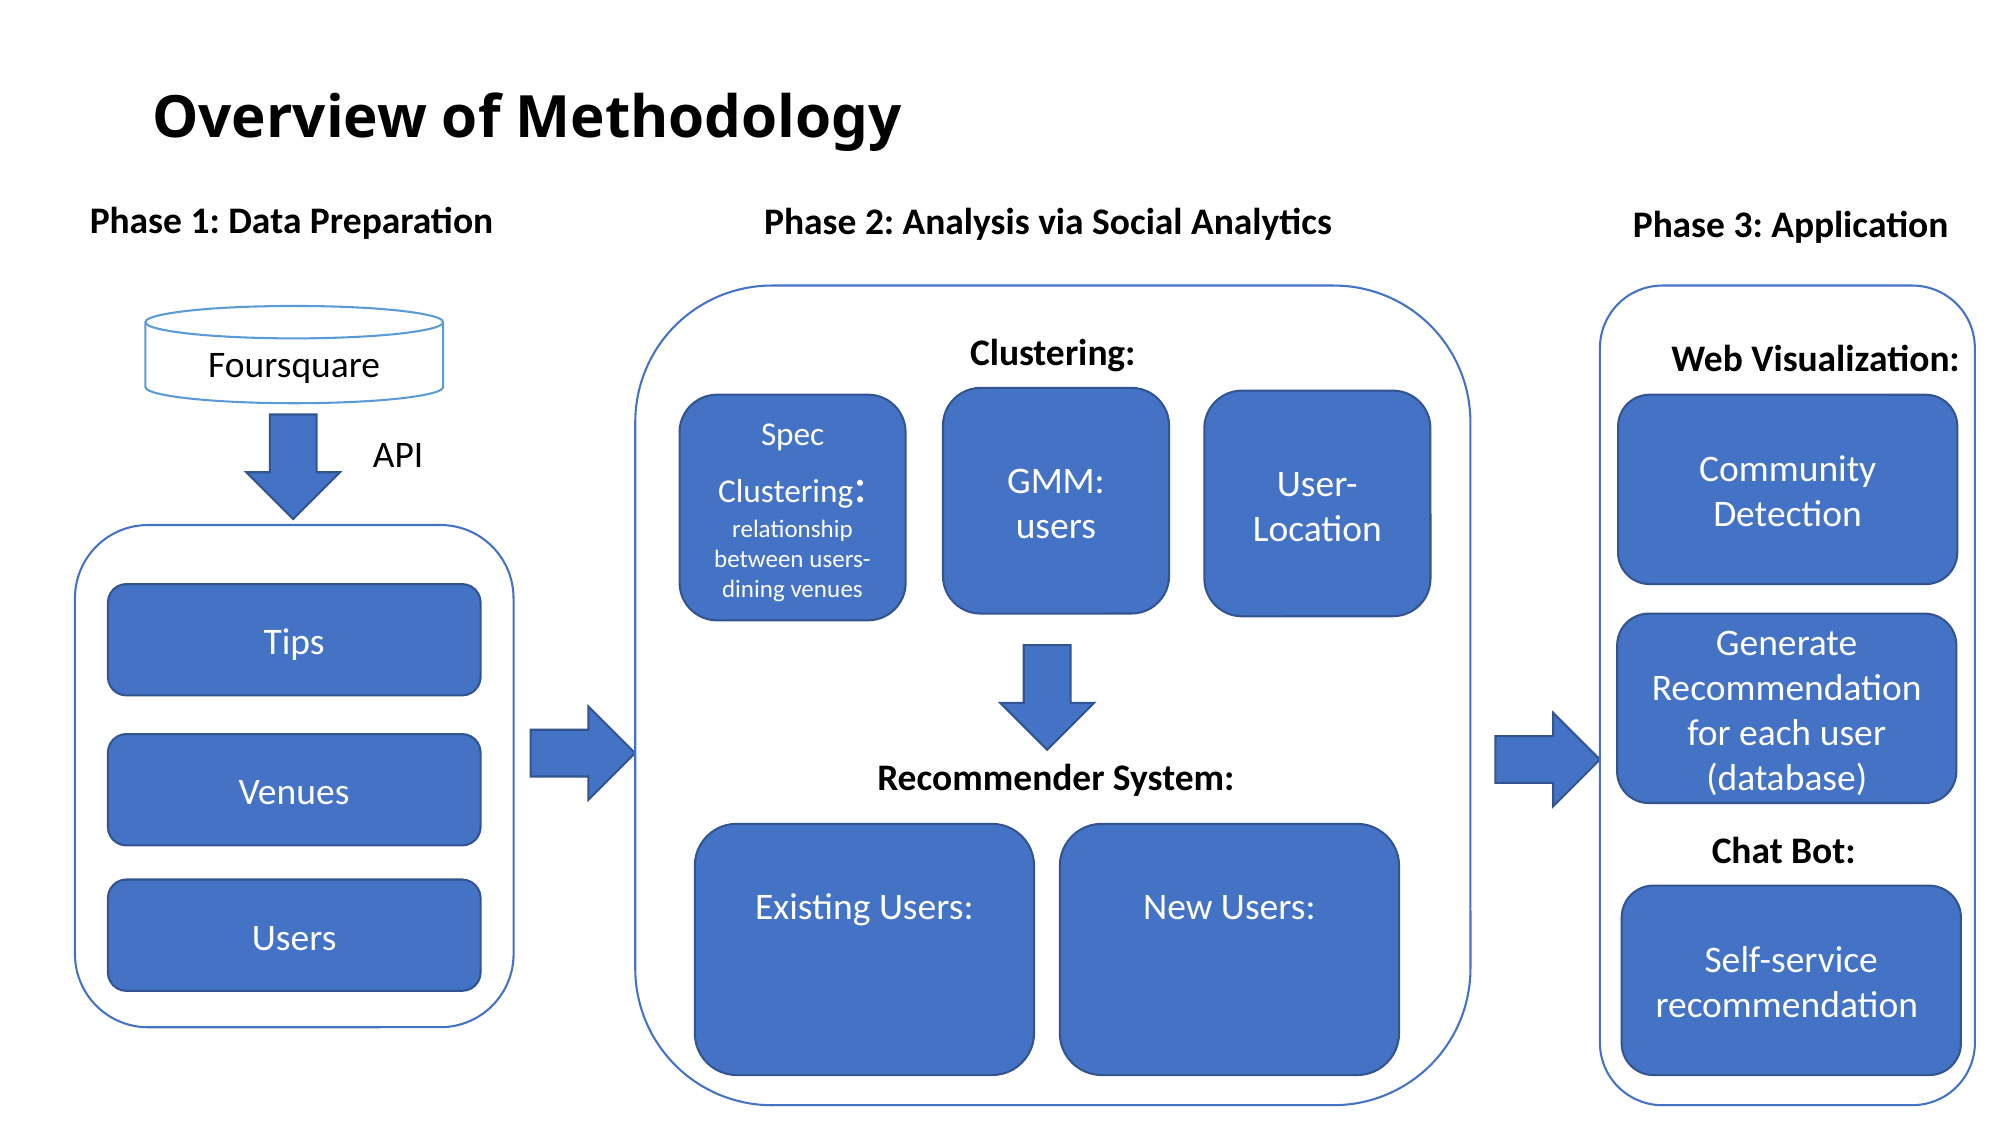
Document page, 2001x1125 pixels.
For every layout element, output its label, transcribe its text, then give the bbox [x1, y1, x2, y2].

text_box Venues [106, 733, 482, 847]
text_box [243, 413, 343, 521]
text_box Tips [106, 583, 482, 697]
text_box GMM: users [941, 386, 1171, 615]
text_box Web Visualization: [1615, 326, 1975, 386]
text_box Self-service recommendation [1620, 884, 1962, 1077]
text_box User-Location [1203, 389, 1432, 618]
text_box [634, 381, 1472, 1107]
text_box [1598, 284, 1976, 1107]
text_box Existing Users: [693, 822, 1036, 1077]
text_box Chat Bot: [1615, 818, 1953, 879]
text_box Community Detection [1617, 393, 1959, 586]
text_box Foursquare [144, 304, 445, 405]
text_box Users [106, 878, 482, 992]
text_box [529, 703, 634, 803]
text_box [997, 644, 1097, 745]
text_box [679, 284, 1427, 320]
text_box [1494, 710, 1598, 809]
text_box Phase 3: Application [1581, 192, 2000, 252]
text_box Clustering: [635, 320, 1471, 381]
text_box Generate Recommendation for each user (database) [1616, 612, 1958, 805]
text_box Spec Clustering: relationship between users-dining venues [678, 393, 907, 622]
title Overview of Methodology [137, 59, 1863, 178]
text_box Phase 1: Data Preparation [74, 188, 516, 249]
text_box Recommender System: [635, 745, 1477, 806]
text_box [73, 523, 515, 1029]
text_box API [358, 422, 499, 483]
text_box New Users: [1058, 822, 1401, 1077]
text_box Phase 2: Analysis via Social Analytics [635, 190, 1471, 250]
